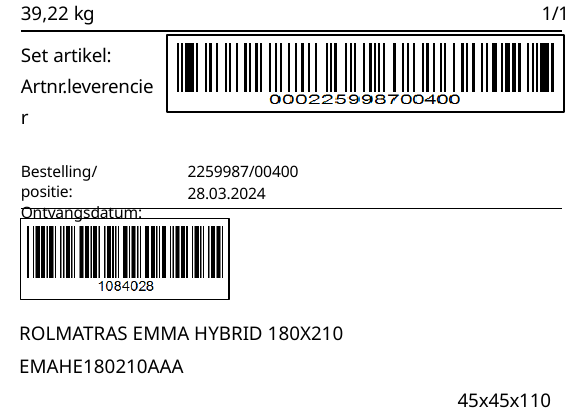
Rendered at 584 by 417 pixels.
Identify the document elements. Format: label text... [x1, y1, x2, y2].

text_box 2259987/00400 28.03.2024 [185, 157, 303, 203]
picture [177, 43, 554, 107]
text_box 1/1 [539, 0, 570, 25]
text_box [166, 35, 565, 112]
text_box Bestelling/positie: Ontvangsdatum: [18, 157, 150, 222]
text_box ROLMATRAS EMMA HYBRID 180X210 EMAHE180210AAA 45x45x110 [17, 311, 584, 412]
title 39,22 kg [18, 0, 95, 32]
picture [27, 225, 223, 295]
text_box Set artikel: Artnr.leverencier [18, 32, 161, 128]
text_box [20, 218, 230, 300]
